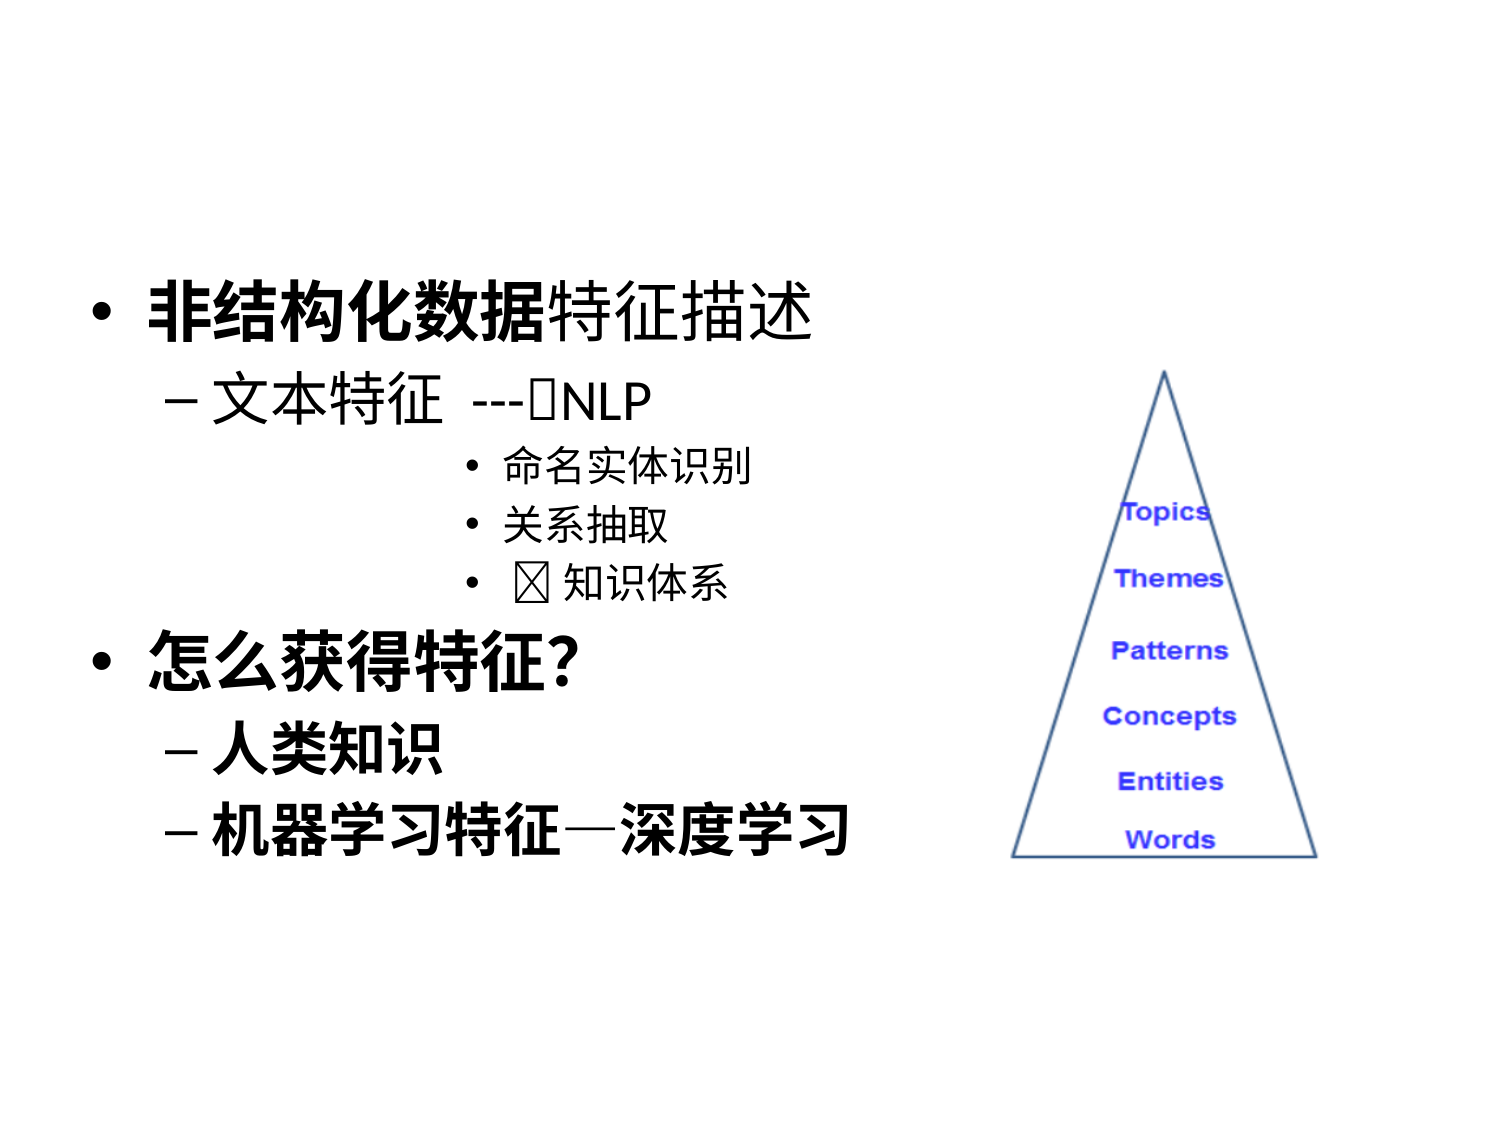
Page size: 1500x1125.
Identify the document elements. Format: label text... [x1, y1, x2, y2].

list 非结构化数据特征描述 文本特征 ---NLP 命名实体识别 关系抽取 知识体系 怎么获得特征？ 人类知识 机器学习特征—深度学习 [75, 262, 1425, 1005]
picture [962, 363, 1330, 867]
